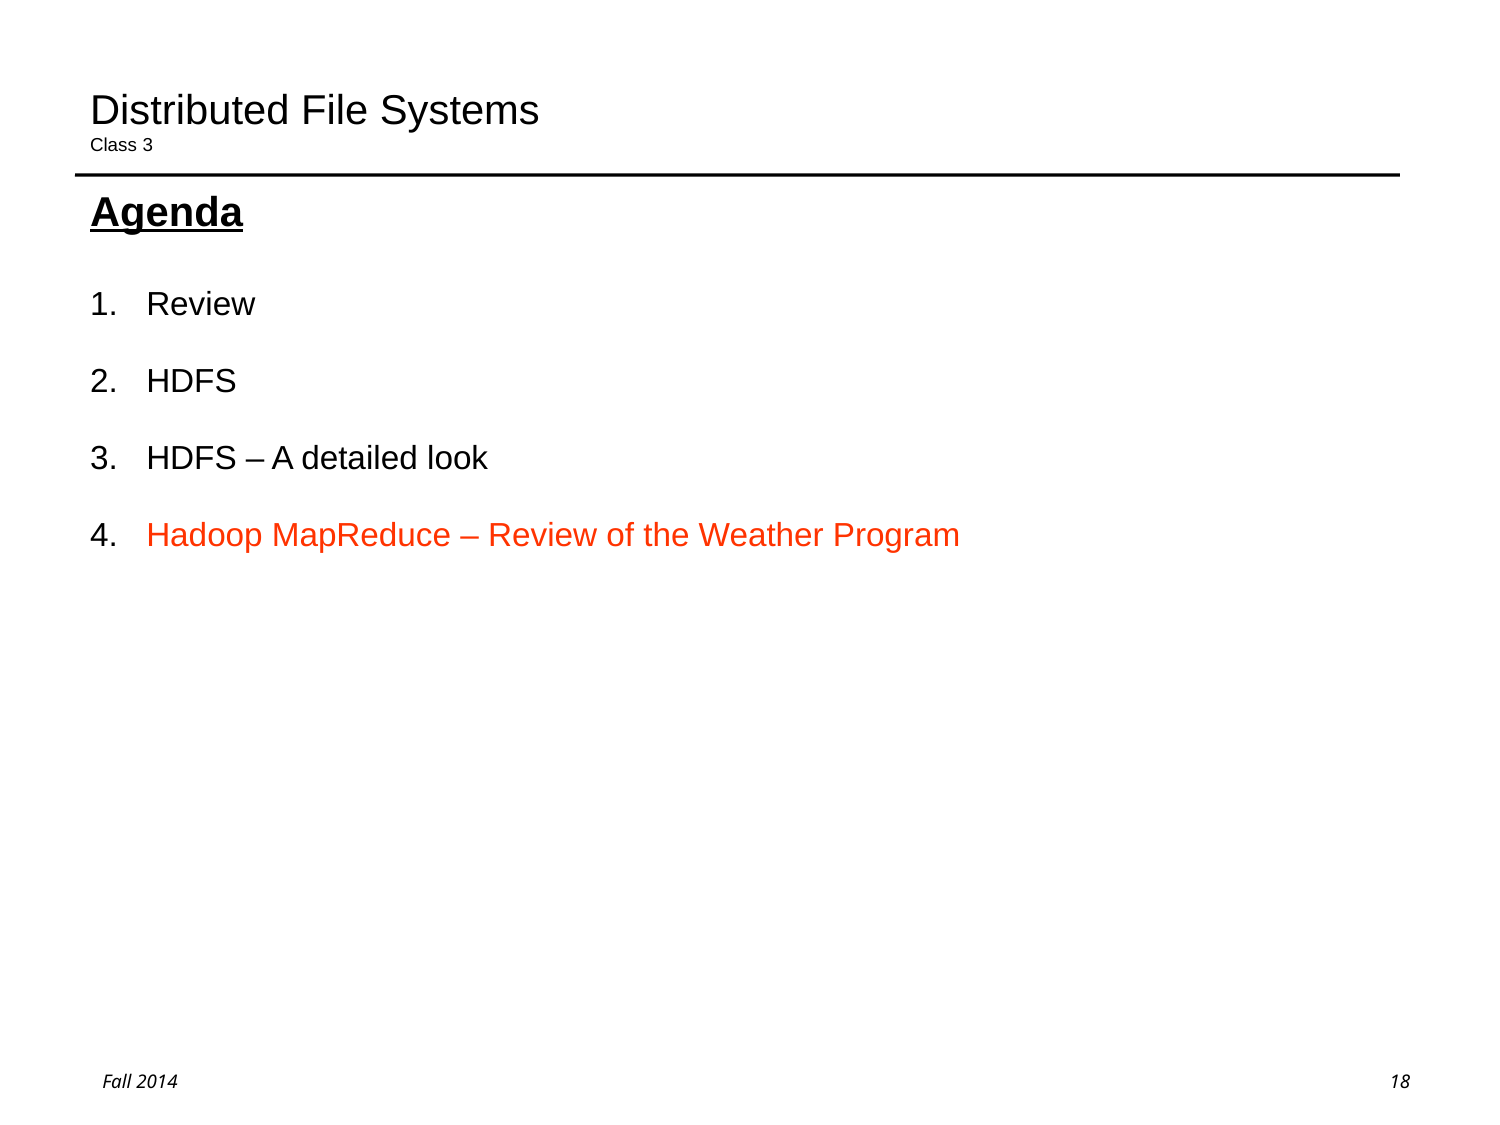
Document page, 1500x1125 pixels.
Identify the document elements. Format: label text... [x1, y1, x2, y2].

title Distributed File Systems Class 3 [75, 45, 1425, 163]
list Agenda Review HDFS HDFS – A detailed look Hadoop MapReduce – Review of the Weather Program [75, 187, 1425, 1006]
slide_number 18 [1074, 1062, 1425, 1100]
